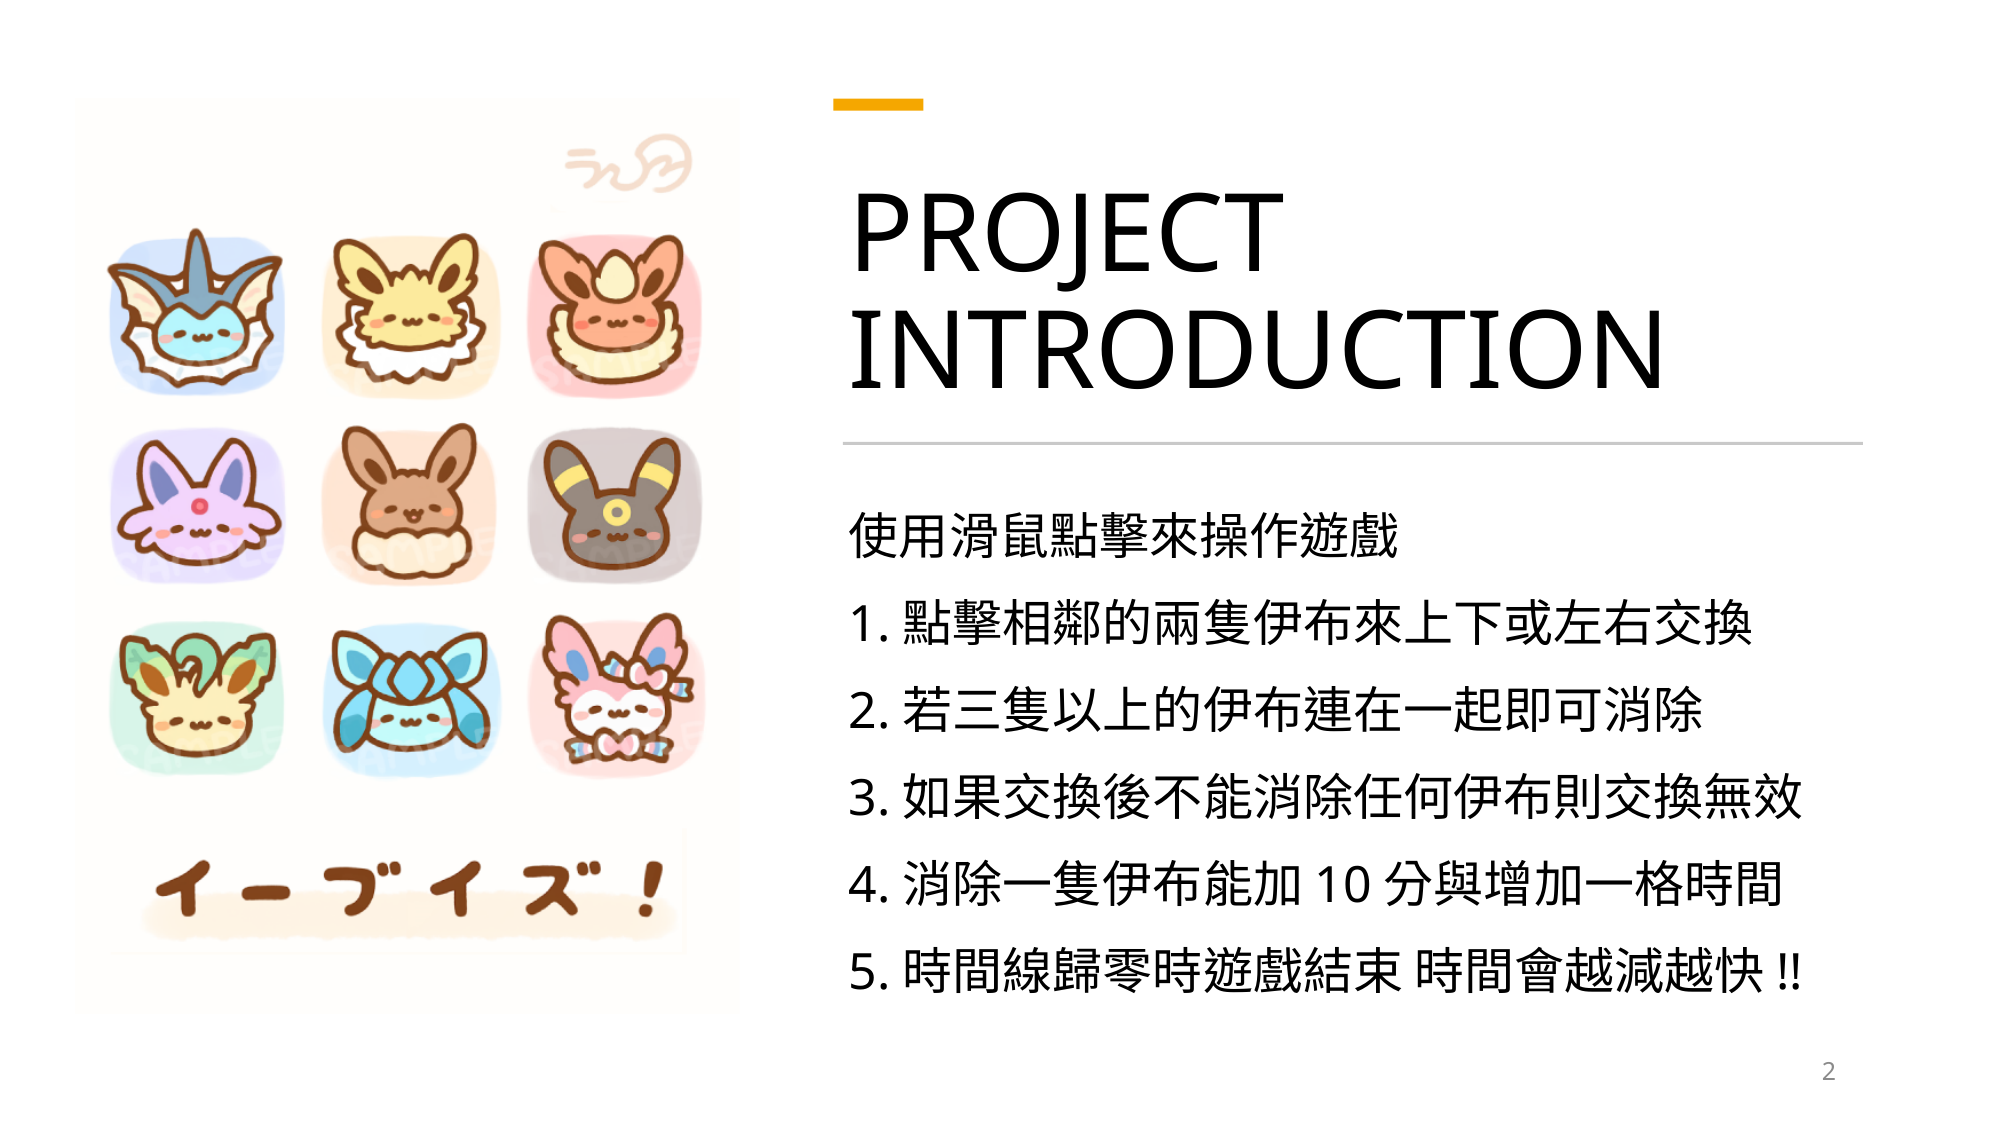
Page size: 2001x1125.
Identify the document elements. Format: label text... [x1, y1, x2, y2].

list 使用滑鼠點擊來操作遊戲 1.點擊相鄰的兩隻伊布來上下或左右交換 2.若三隻以上的伊布連在一起即可消除 3.如果交換後不能消除任何伊布則交換無效 4.消除一隻伊布能加10分與增加一格時間 5.時間線歸零時遊戲結束 時間會越減越快!! [833, 491, 1863, 1031]
picture [74, 98, 740, 1014]
slide_number 2 [1401, 1042, 1851, 1103]
title PROJECT INTRODUCTION [833, 167, 1911, 420]
